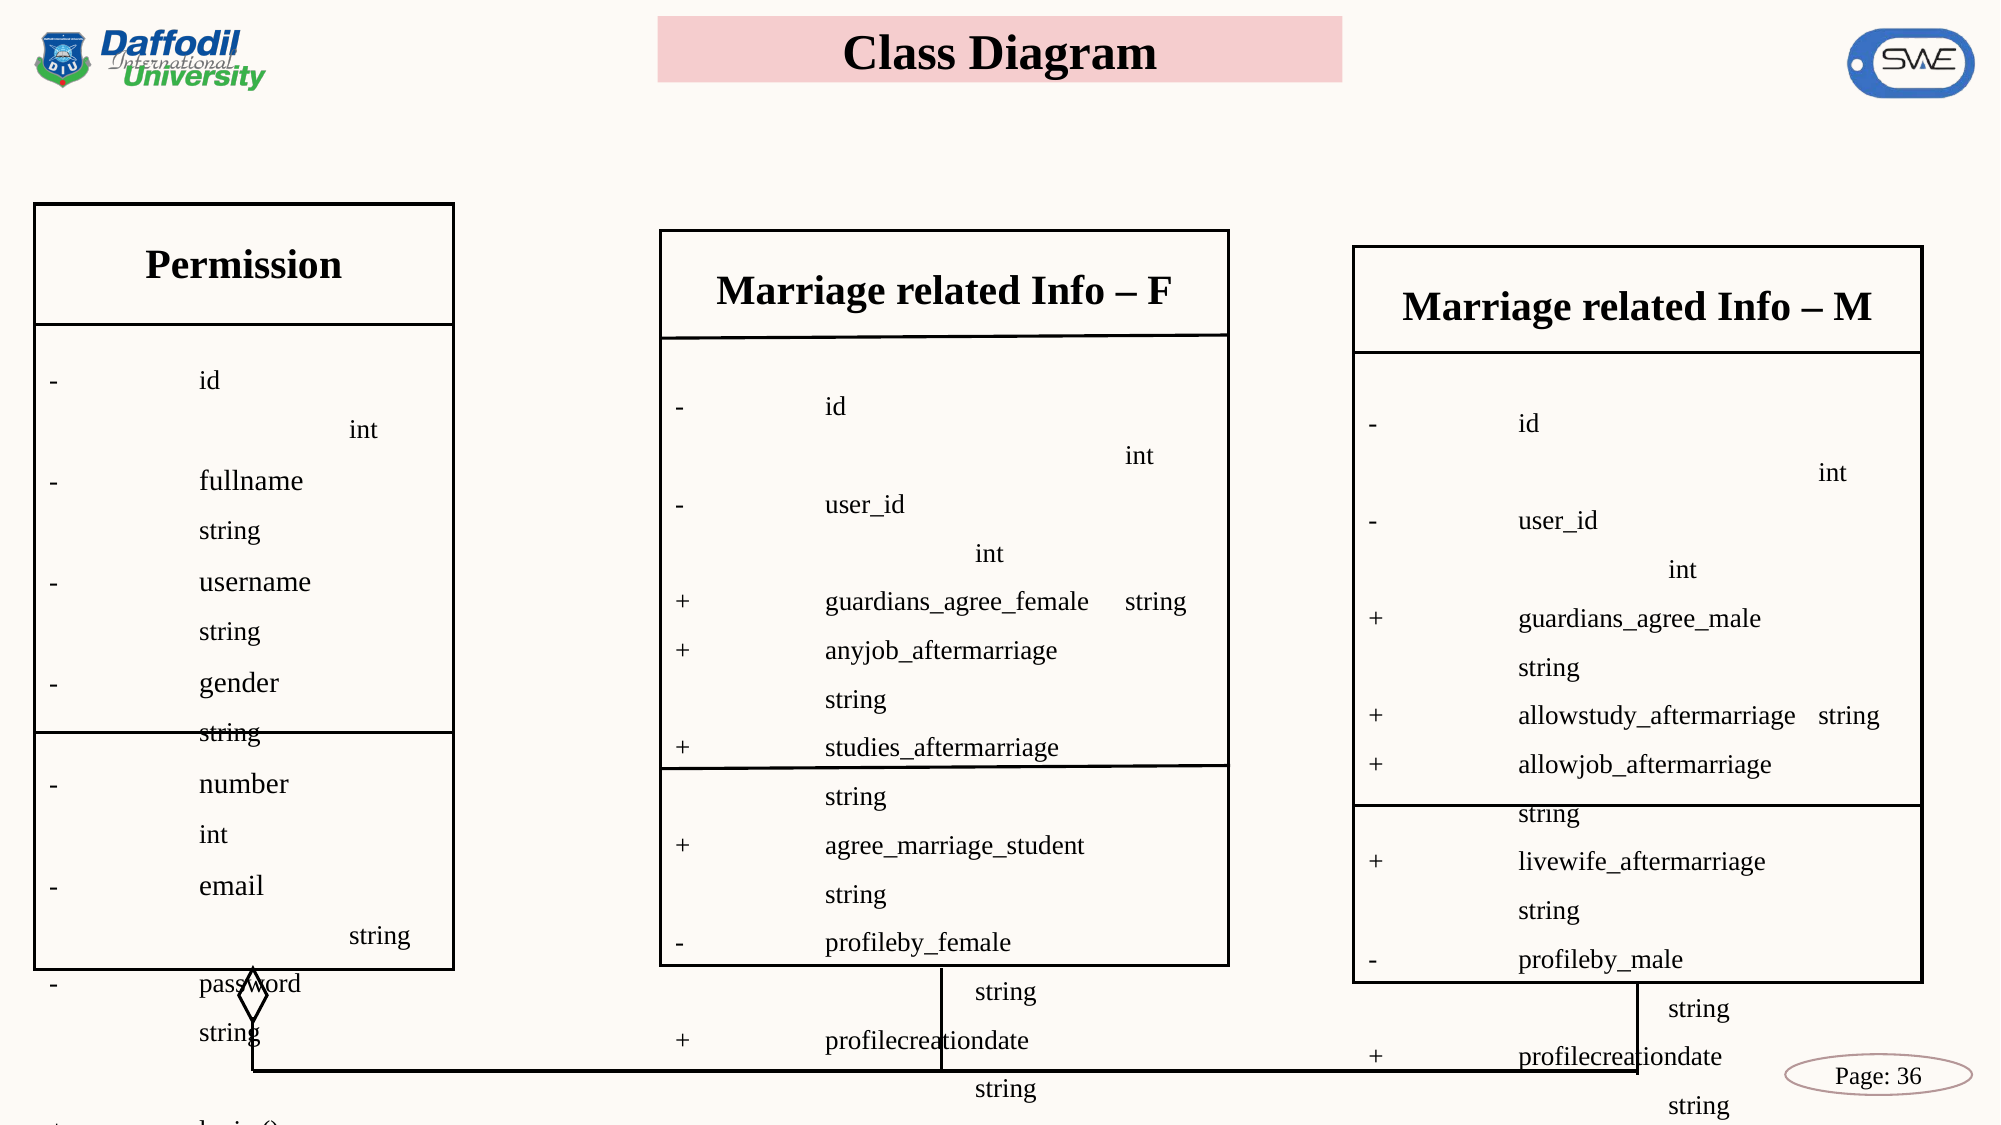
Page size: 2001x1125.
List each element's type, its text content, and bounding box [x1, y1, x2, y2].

text_box Page: 36 [1784, 1055, 1974, 1096]
text_box Class Diagram [656, 15, 1343, 83]
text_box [34, 204, 1923, 1075]
picture [34, 29, 267, 91]
picture [1839, 5, 1978, 114]
